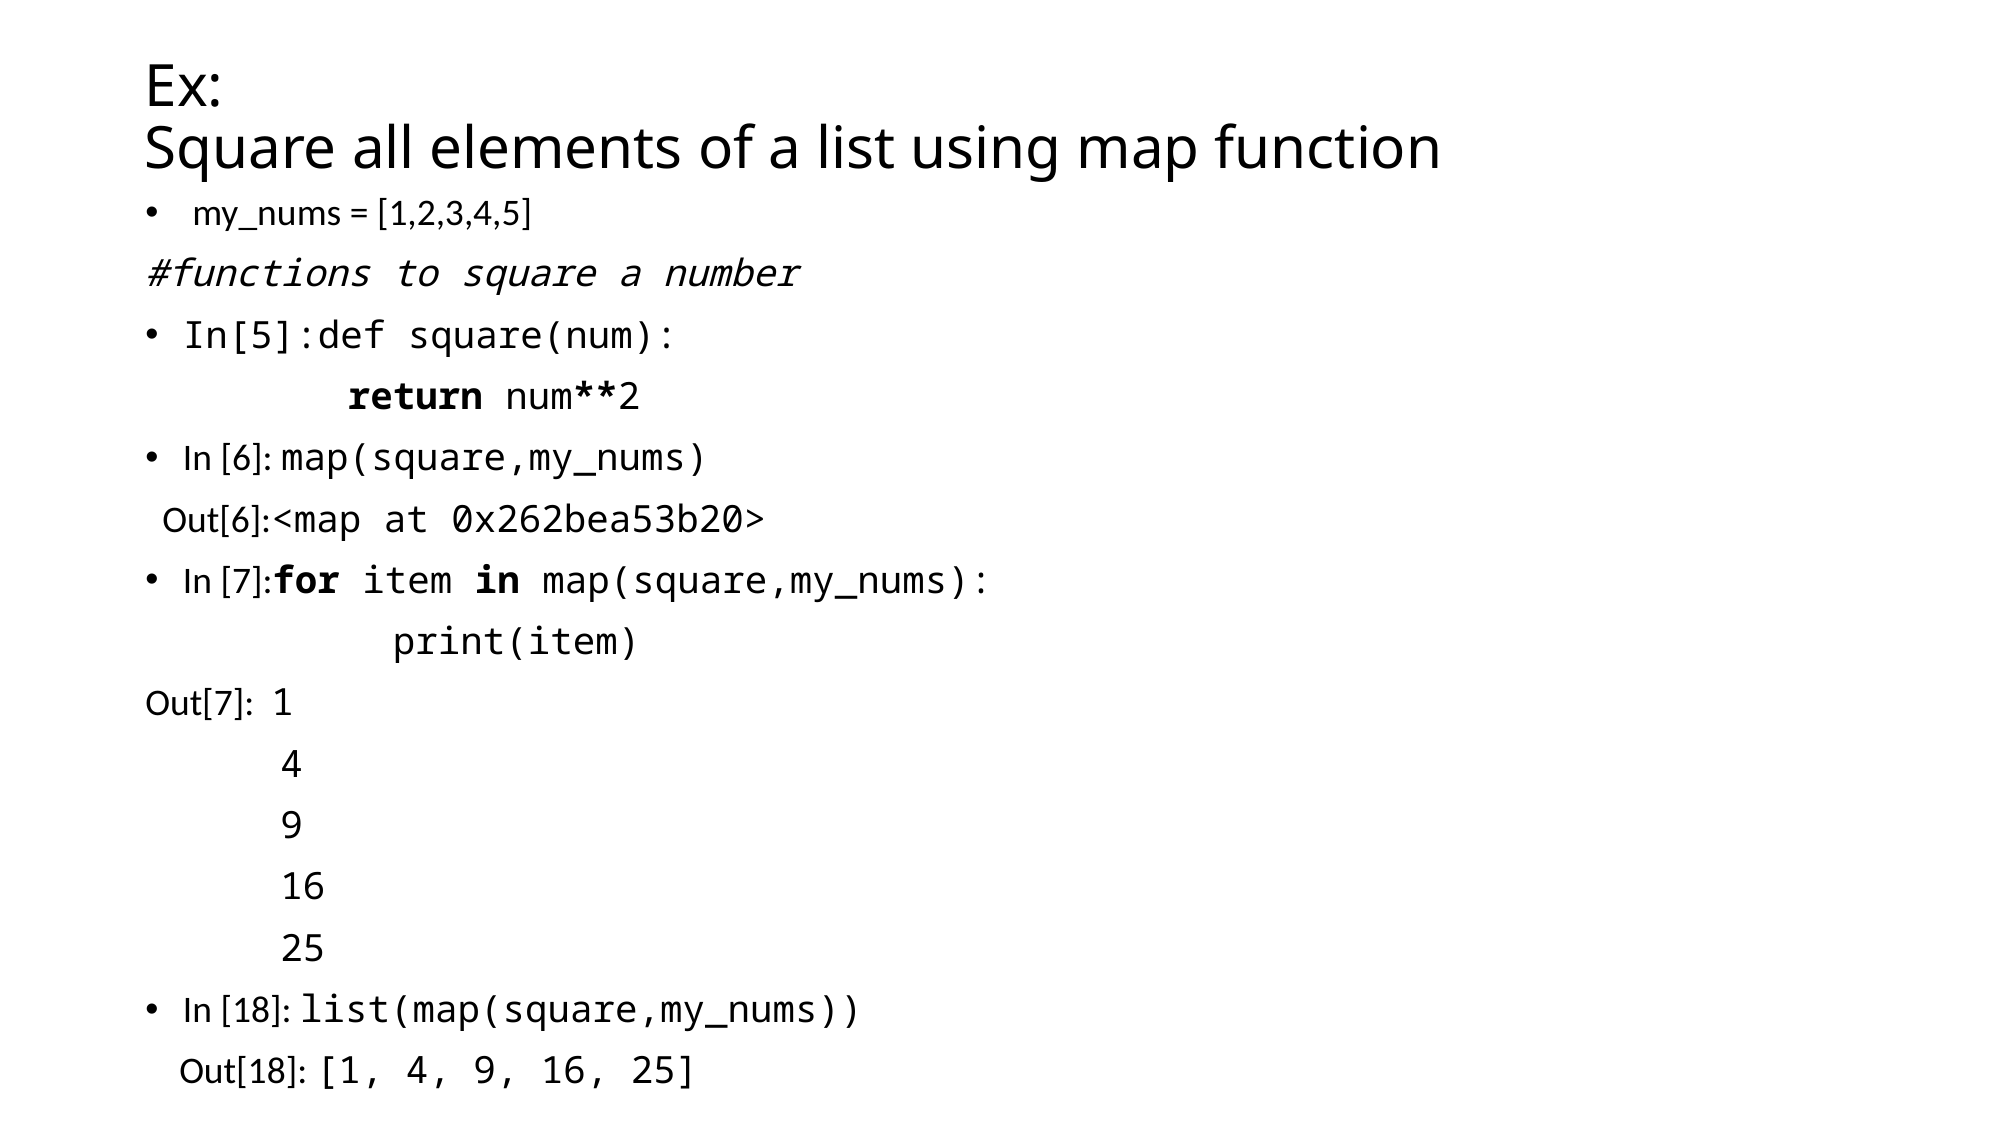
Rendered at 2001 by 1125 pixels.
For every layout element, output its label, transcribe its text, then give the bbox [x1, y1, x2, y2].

list my_nums = [1,2,3,4,5] #functions to square a number In[5]:def square(num): return num**2 In [6]: map(square,my_nums) Out[6]:<map at 0x262bea53b20> In [7]:for item in map(square,my_nums): print(item) Out[7]: 1 4 9 16 25 In [18]: list(map(square,my_nums)) Out[18]: [1, 4, 9, 16, 25] [130, 185, 1856, 900]
title Ex: Square all elements of a list using map function [129, 9, 1855, 228]
